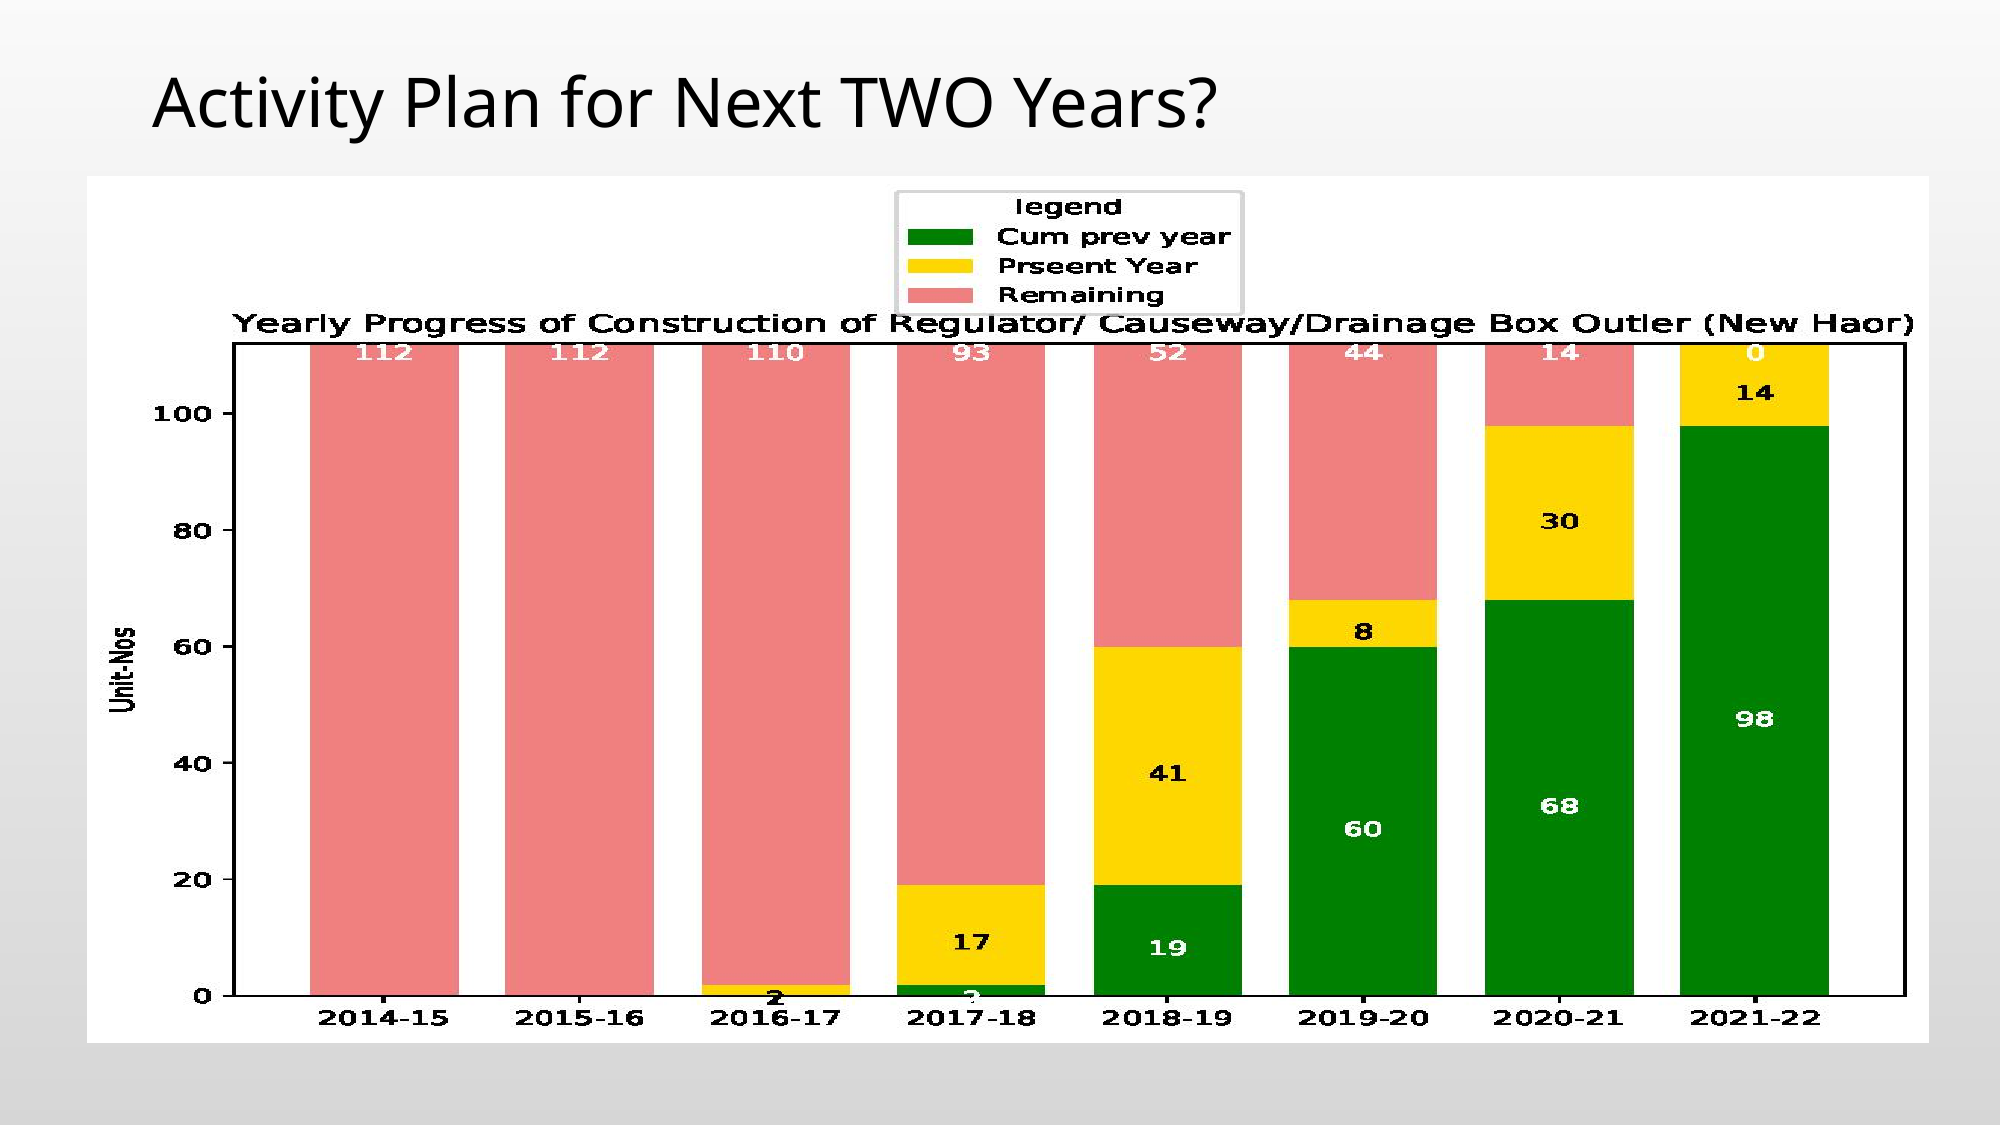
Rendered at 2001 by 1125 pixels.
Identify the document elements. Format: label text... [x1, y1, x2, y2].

picture [87, 176, 1929, 1043]
title Activity Plan for Next TWO Years? [137, 59, 1863, 150]
